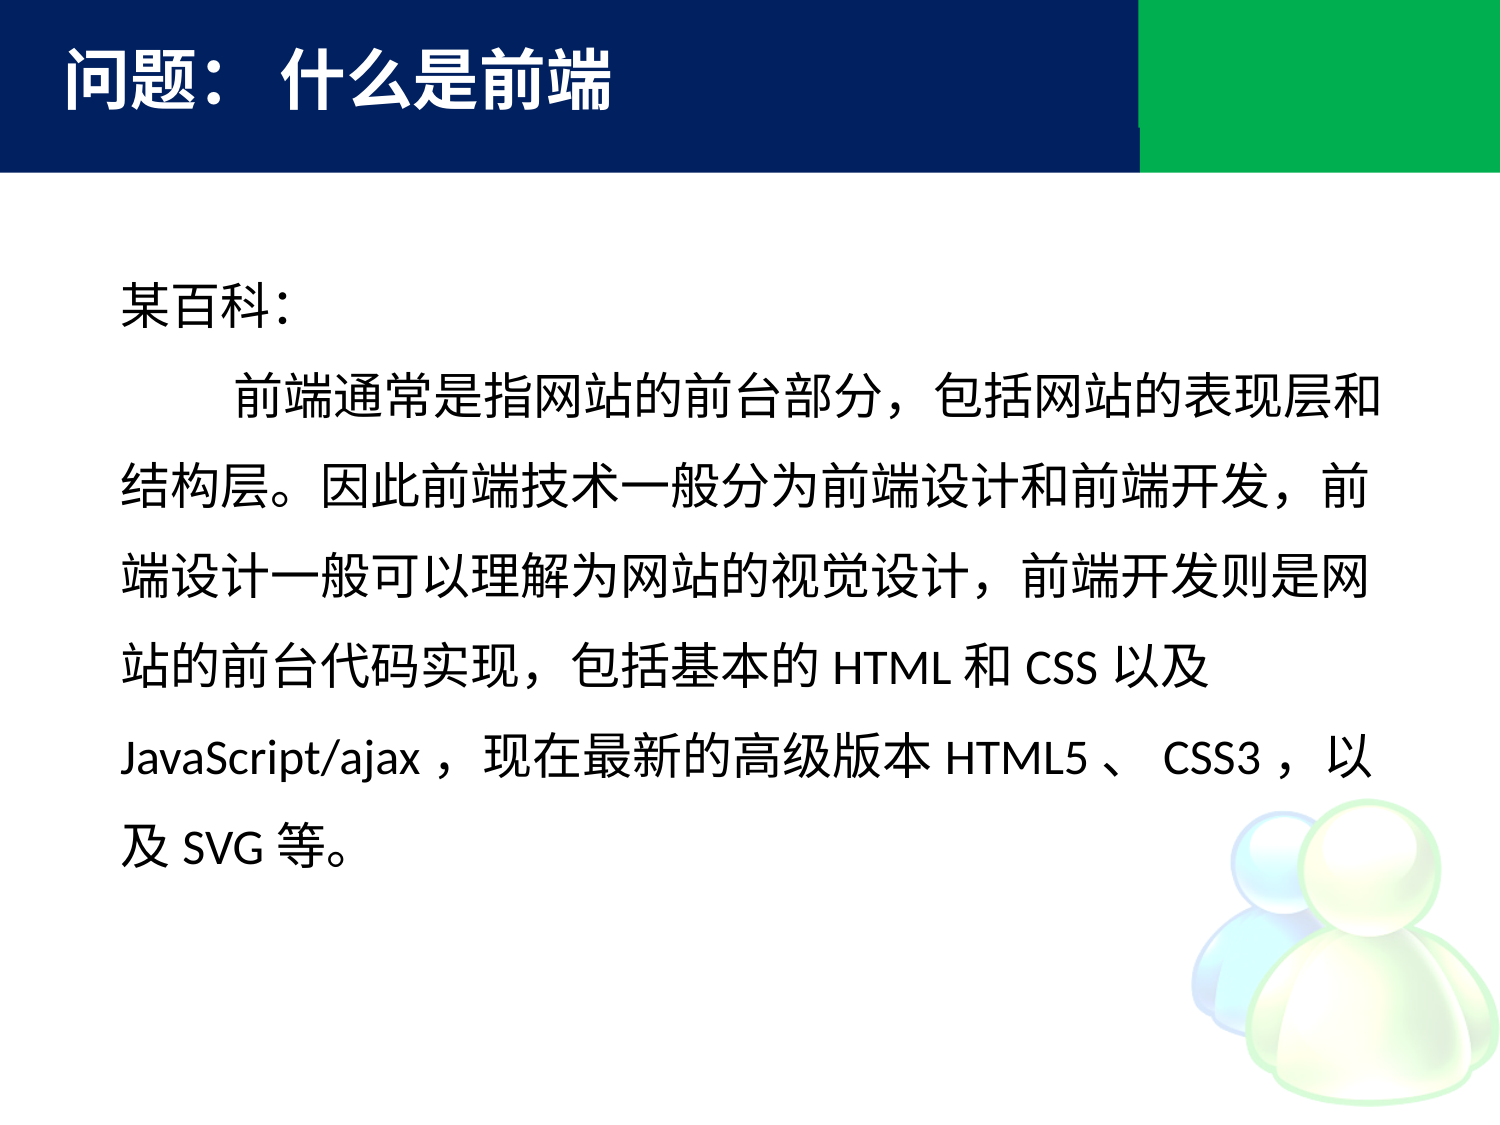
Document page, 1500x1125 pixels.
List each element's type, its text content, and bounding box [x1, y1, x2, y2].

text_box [0, 139, 1500, 173]
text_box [0, 0, 1500, 132]
text_box 某百科： 前端通常是指网站的前台部分，包括网站的表现层和结构层。因此前端技术一般分为前端设计和前端开发，前端设计一般可以理解为网站的视觉设计，前端开发则是网站的前台代码实现，包括基本的HTML和CSS以及JavaScript/ajax，现在最新的高级版本HTML5、CSS3，以及SVG等。 [105, 267, 1412, 950]
